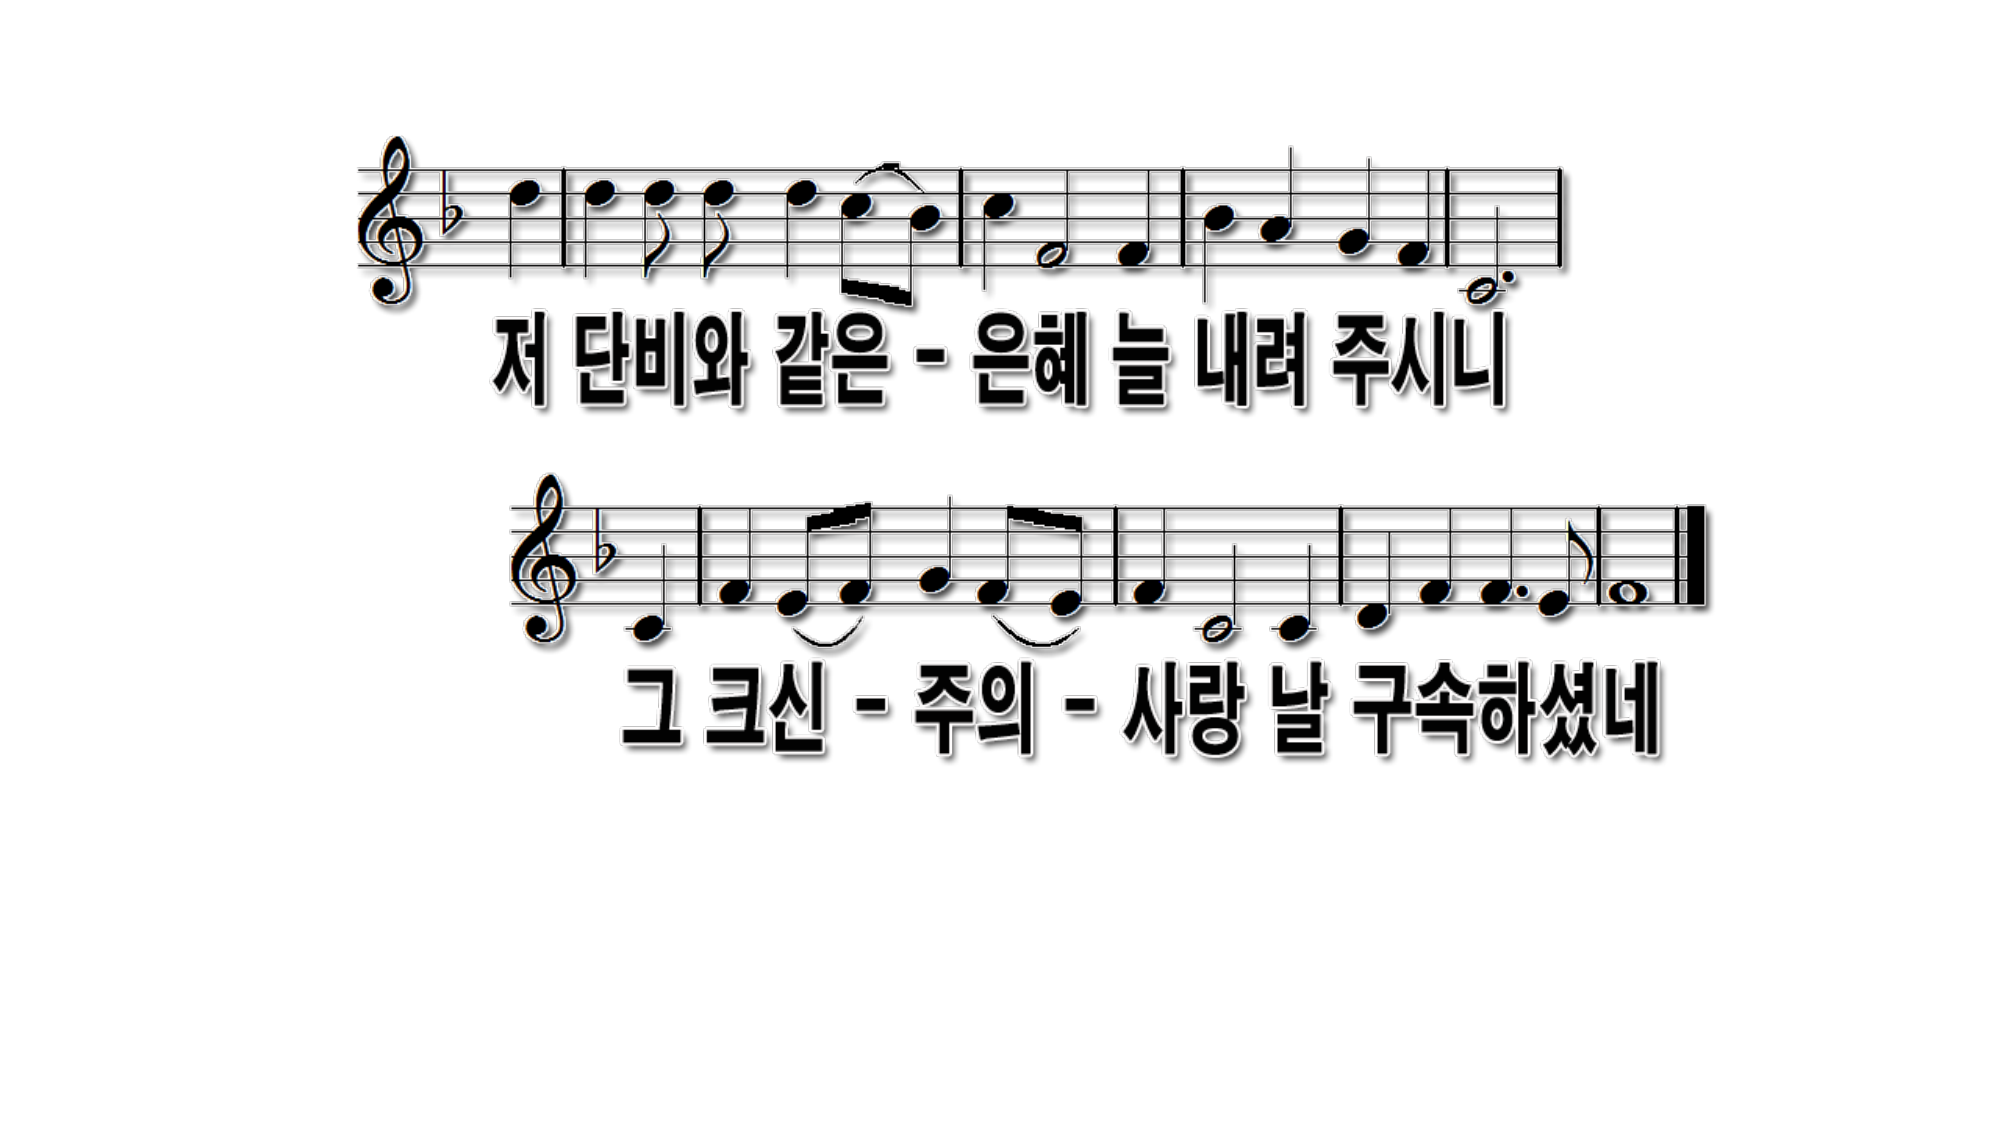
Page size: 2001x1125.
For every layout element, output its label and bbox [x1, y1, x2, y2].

picture [249, 0, 1750, 835]
